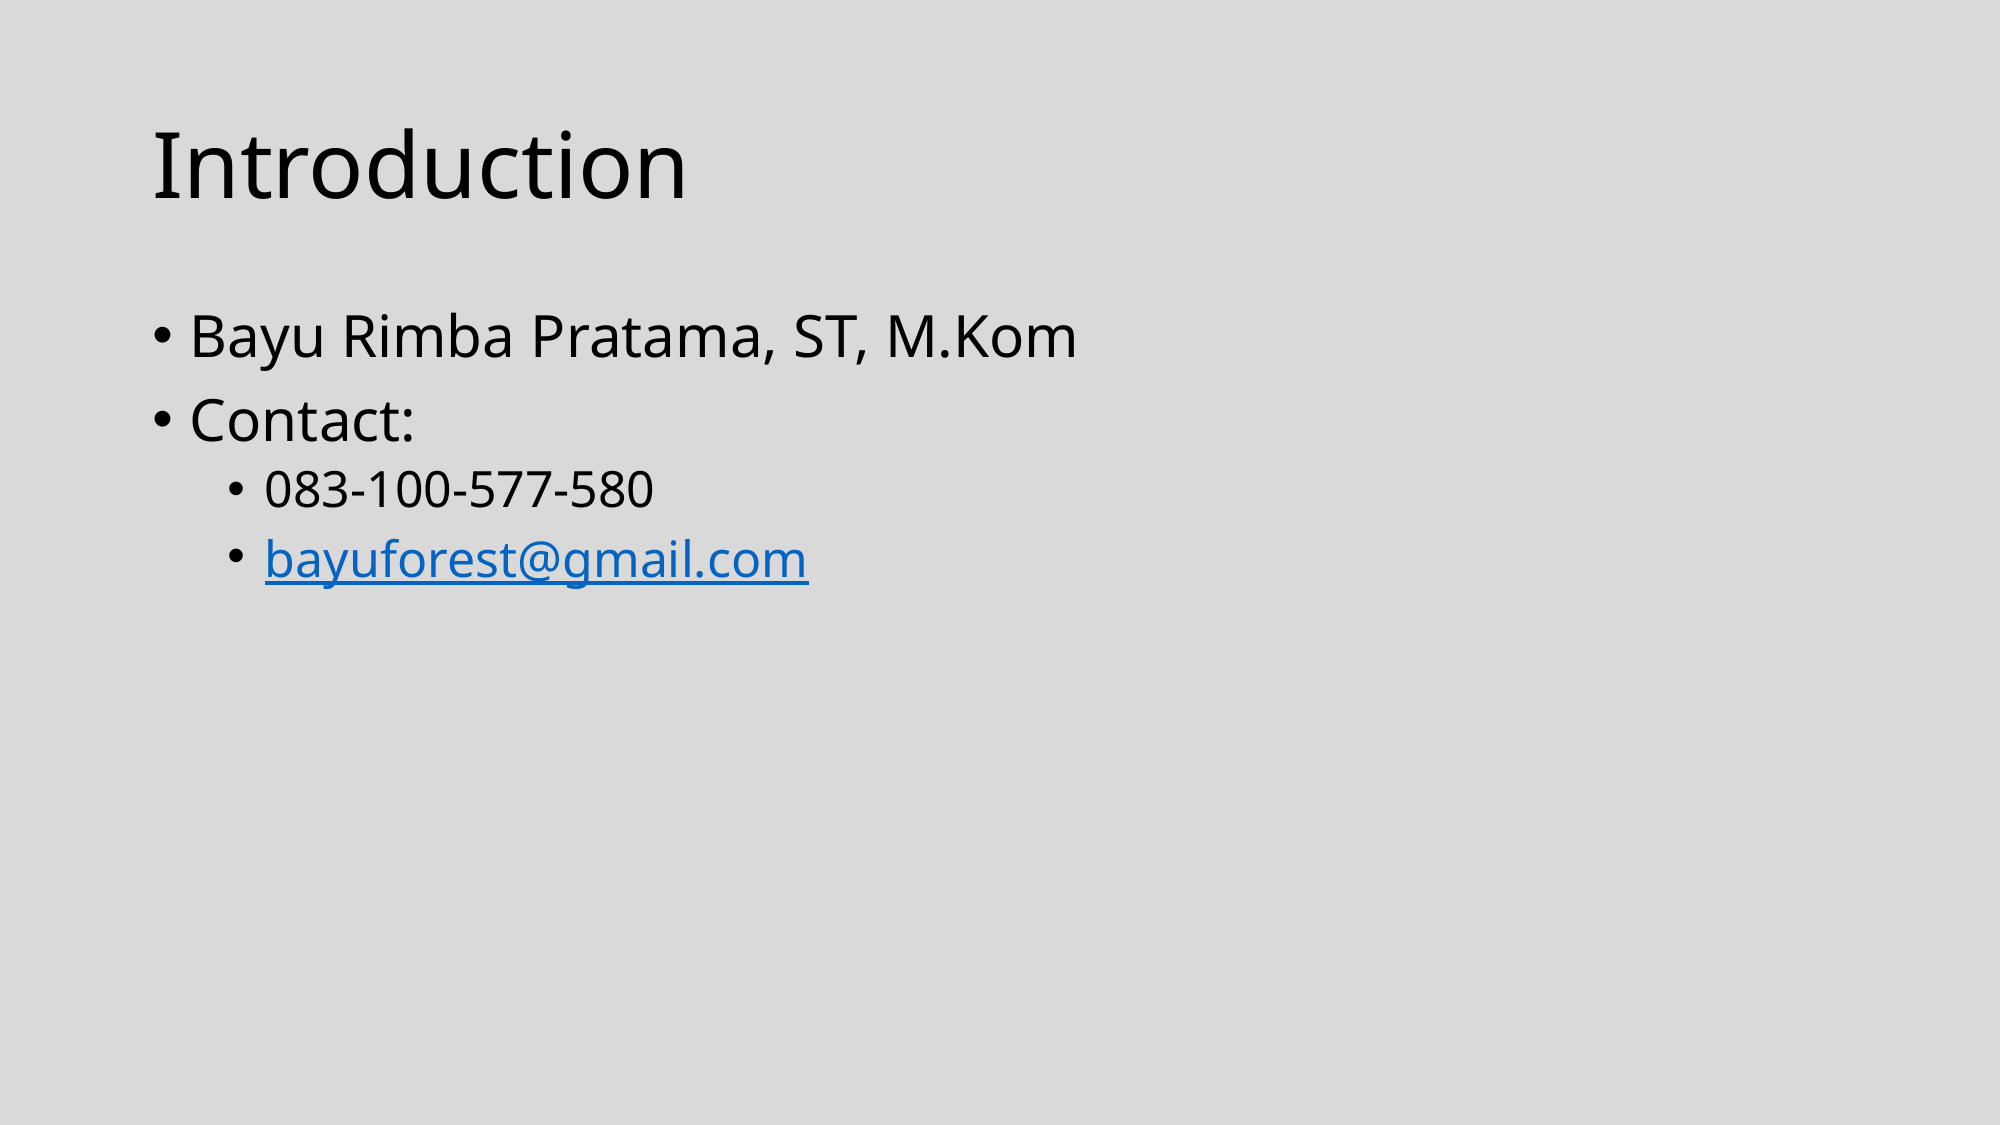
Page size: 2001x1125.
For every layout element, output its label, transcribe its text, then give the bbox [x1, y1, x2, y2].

title Introduction [137, 59, 1863, 278]
list Bayu Rimba Pratama, ST, M.Kom Contact: 083-100-577-580 bayuforest@gmail.com [137, 299, 1863, 1014]
